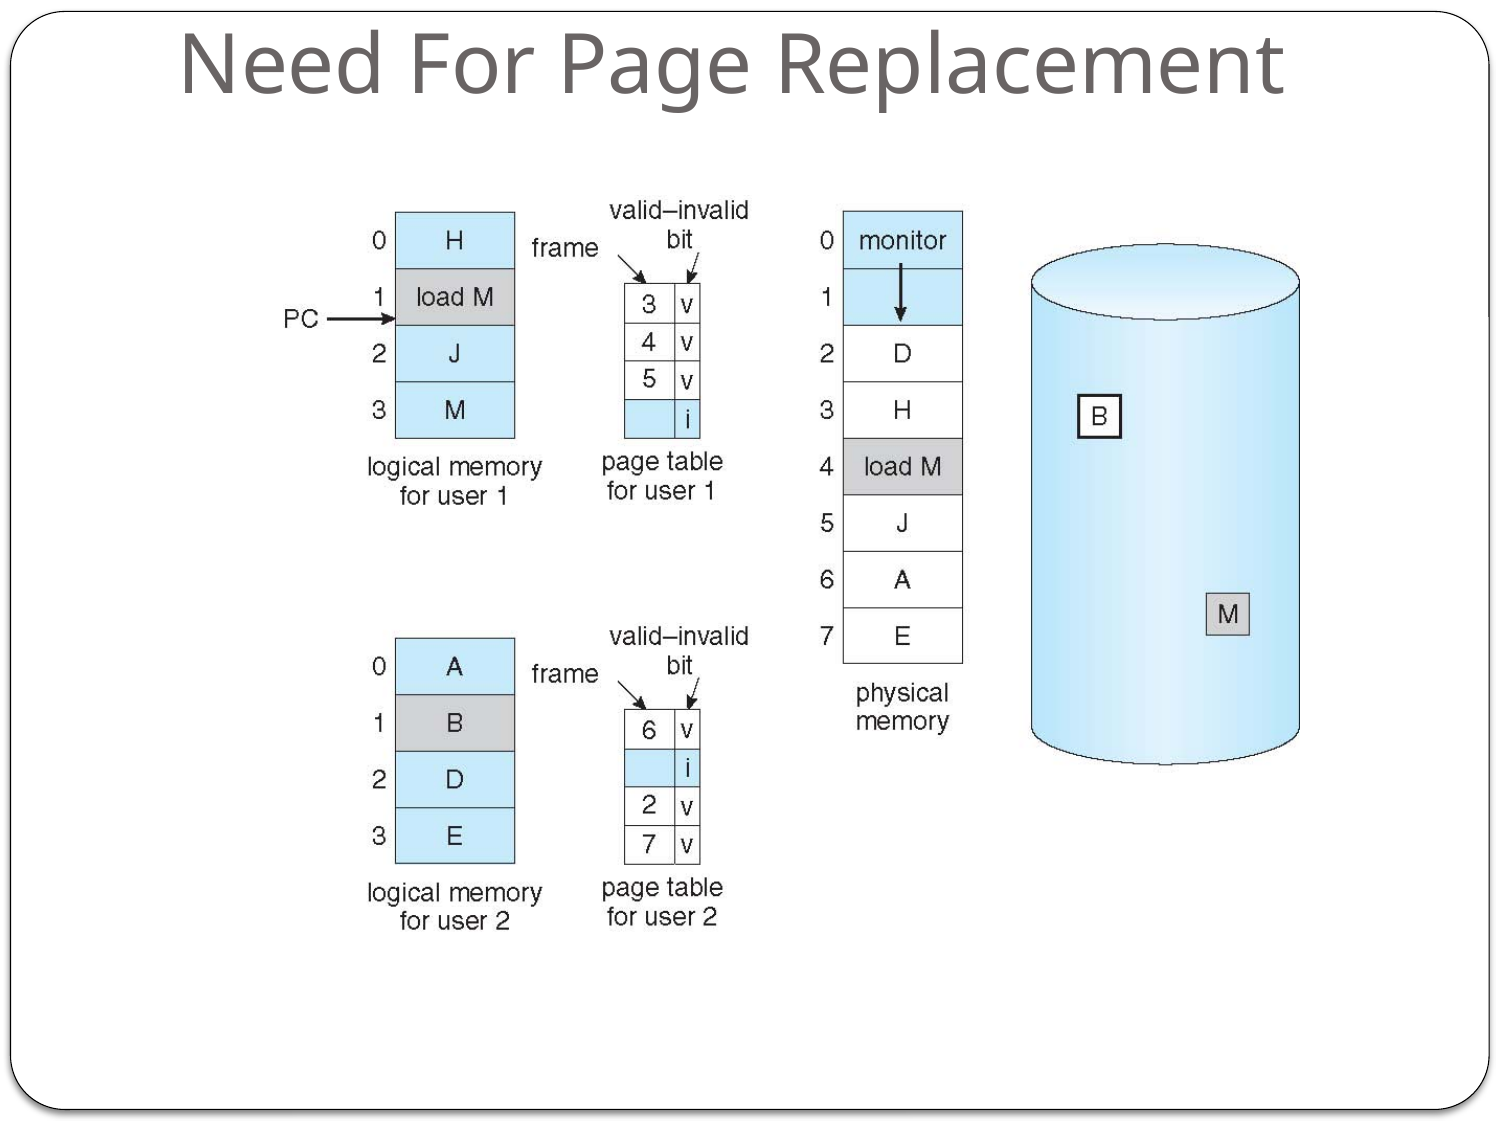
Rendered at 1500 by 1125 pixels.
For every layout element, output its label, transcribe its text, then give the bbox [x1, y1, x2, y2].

title Need For Page Replacement [162, 31, 1425, 126]
picture [283, 195, 1300, 936]
